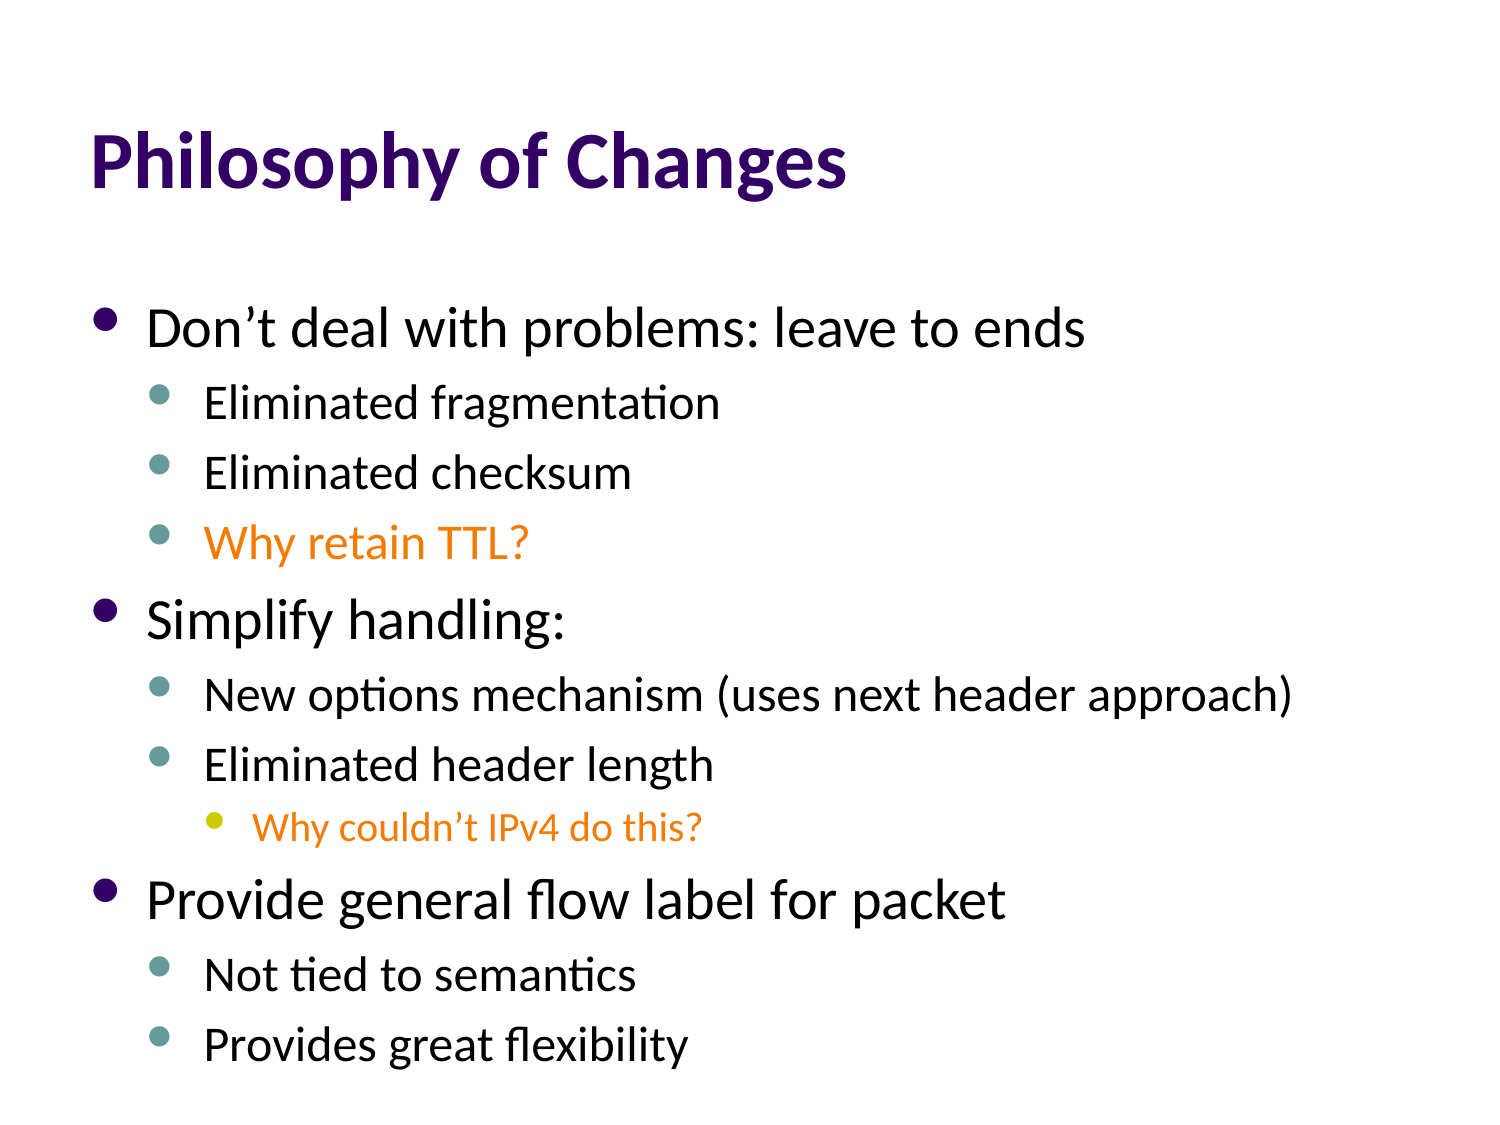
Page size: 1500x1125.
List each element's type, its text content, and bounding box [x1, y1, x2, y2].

title Philosophy of Changes [75, 20, 1425, 213]
list Don’t deal with problems: leave to ends Eliminated fragmentation Eliminated checksum Why retain TTL? Simplify handling: New options mechanism (uses next header approach) Eliminated header length Why couldn’t IPv4 do this? Provide general flow label for packet Not tied to semantics Provides great flexibility [75, 282, 1425, 1006]
